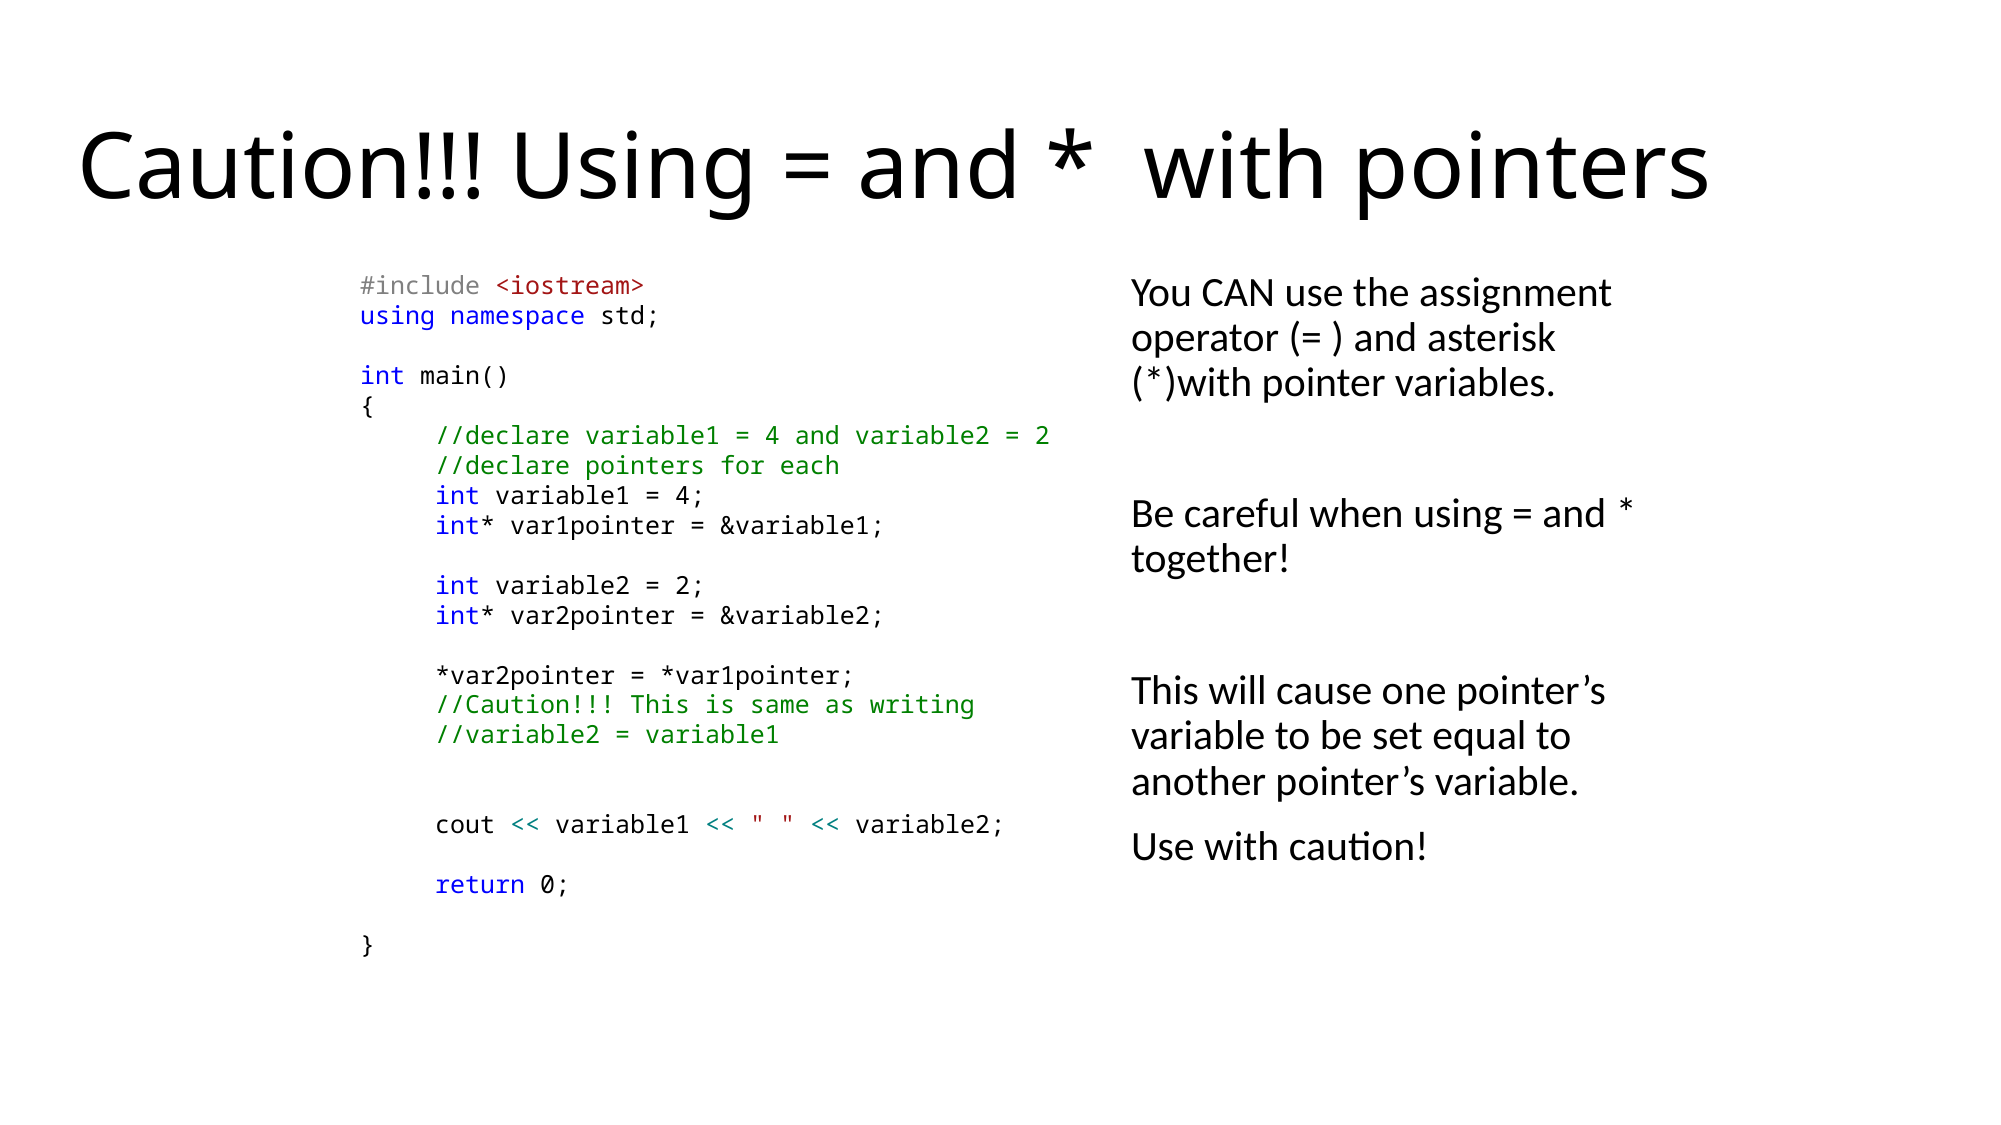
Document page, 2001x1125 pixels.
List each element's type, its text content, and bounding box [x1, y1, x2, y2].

title Caution!!! Using = and * with pointers [62, 59, 1938, 278]
text_box #include <iostream> using namespace std; int main() { //declare variable1 = 4 and variable2 = 2 //declare pointers for each int variable1 = 4; int* var1pointer = &variable1; int variable2 = 2; int* var2pointer = &variable2; *var2pointer = *var1pointer; //Caution!!! This is same as writing //variable2 = variable1 cout << variable1 << " " << variable2; return 0; } [345, 262, 1096, 966]
list You CAN use the assignment operator (= ) and asterisk (*)with pointer variables. Be careful when using = and * together! This will cause one pointer’s variable to be set equal to another pointer’s variable. Use with caution! [1116, 262, 1675, 1005]
